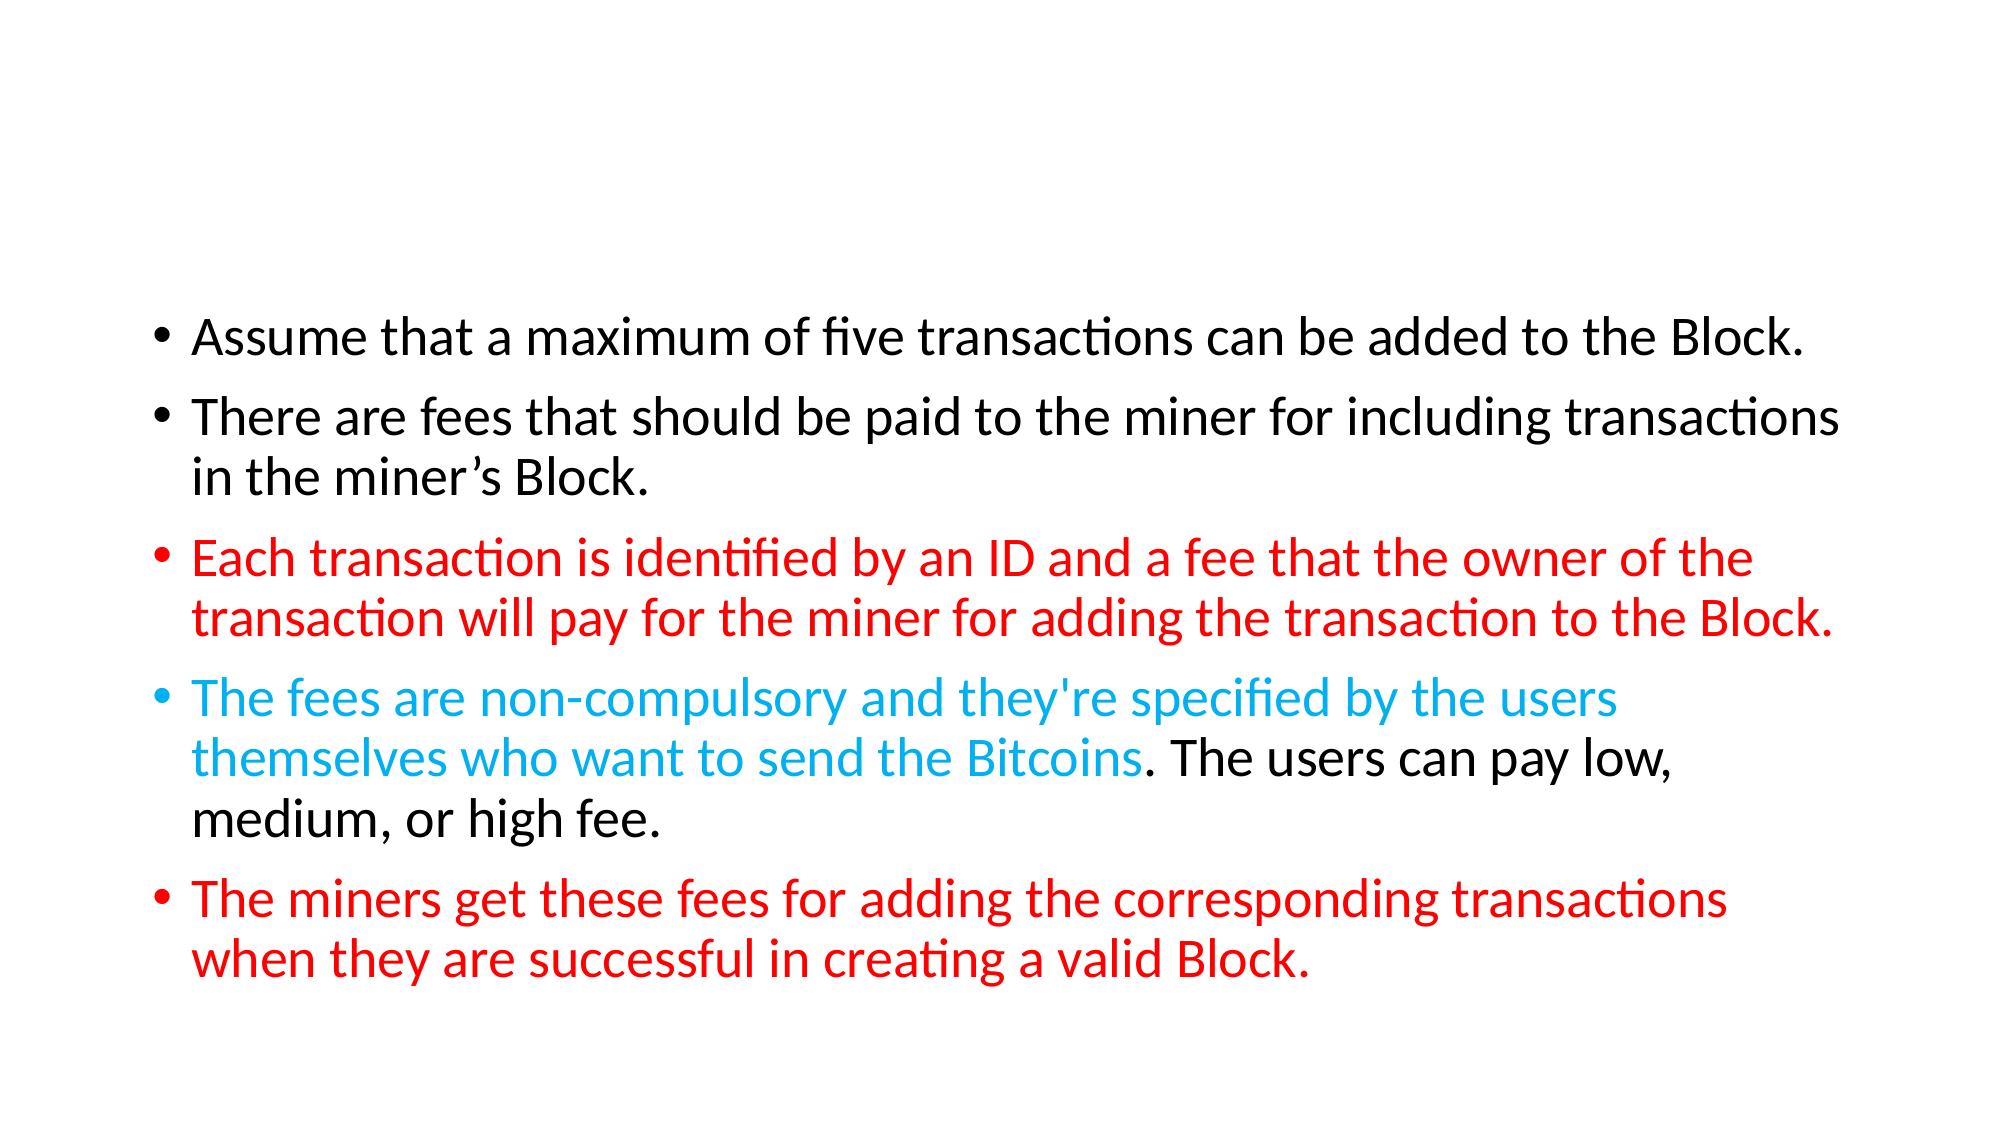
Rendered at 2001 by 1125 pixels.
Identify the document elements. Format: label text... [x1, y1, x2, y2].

list Assume that a maximum of five transactions can be added to the Block. There are fees that should be paid to the miner for including transactions in the miner’s Block. Each transaction is identified by an ID and a fee that the owner of the transaction will pay for the miner for adding the transaction to the Block. The fees are non-compulsory and they're specified by the users themselves who want to send the Bitcoins. The users can pay low, medium, or high fee. The miners get these fees for adding the corresponding transactions when they are successful in creating a valid Block. [137, 299, 1863, 1014]
